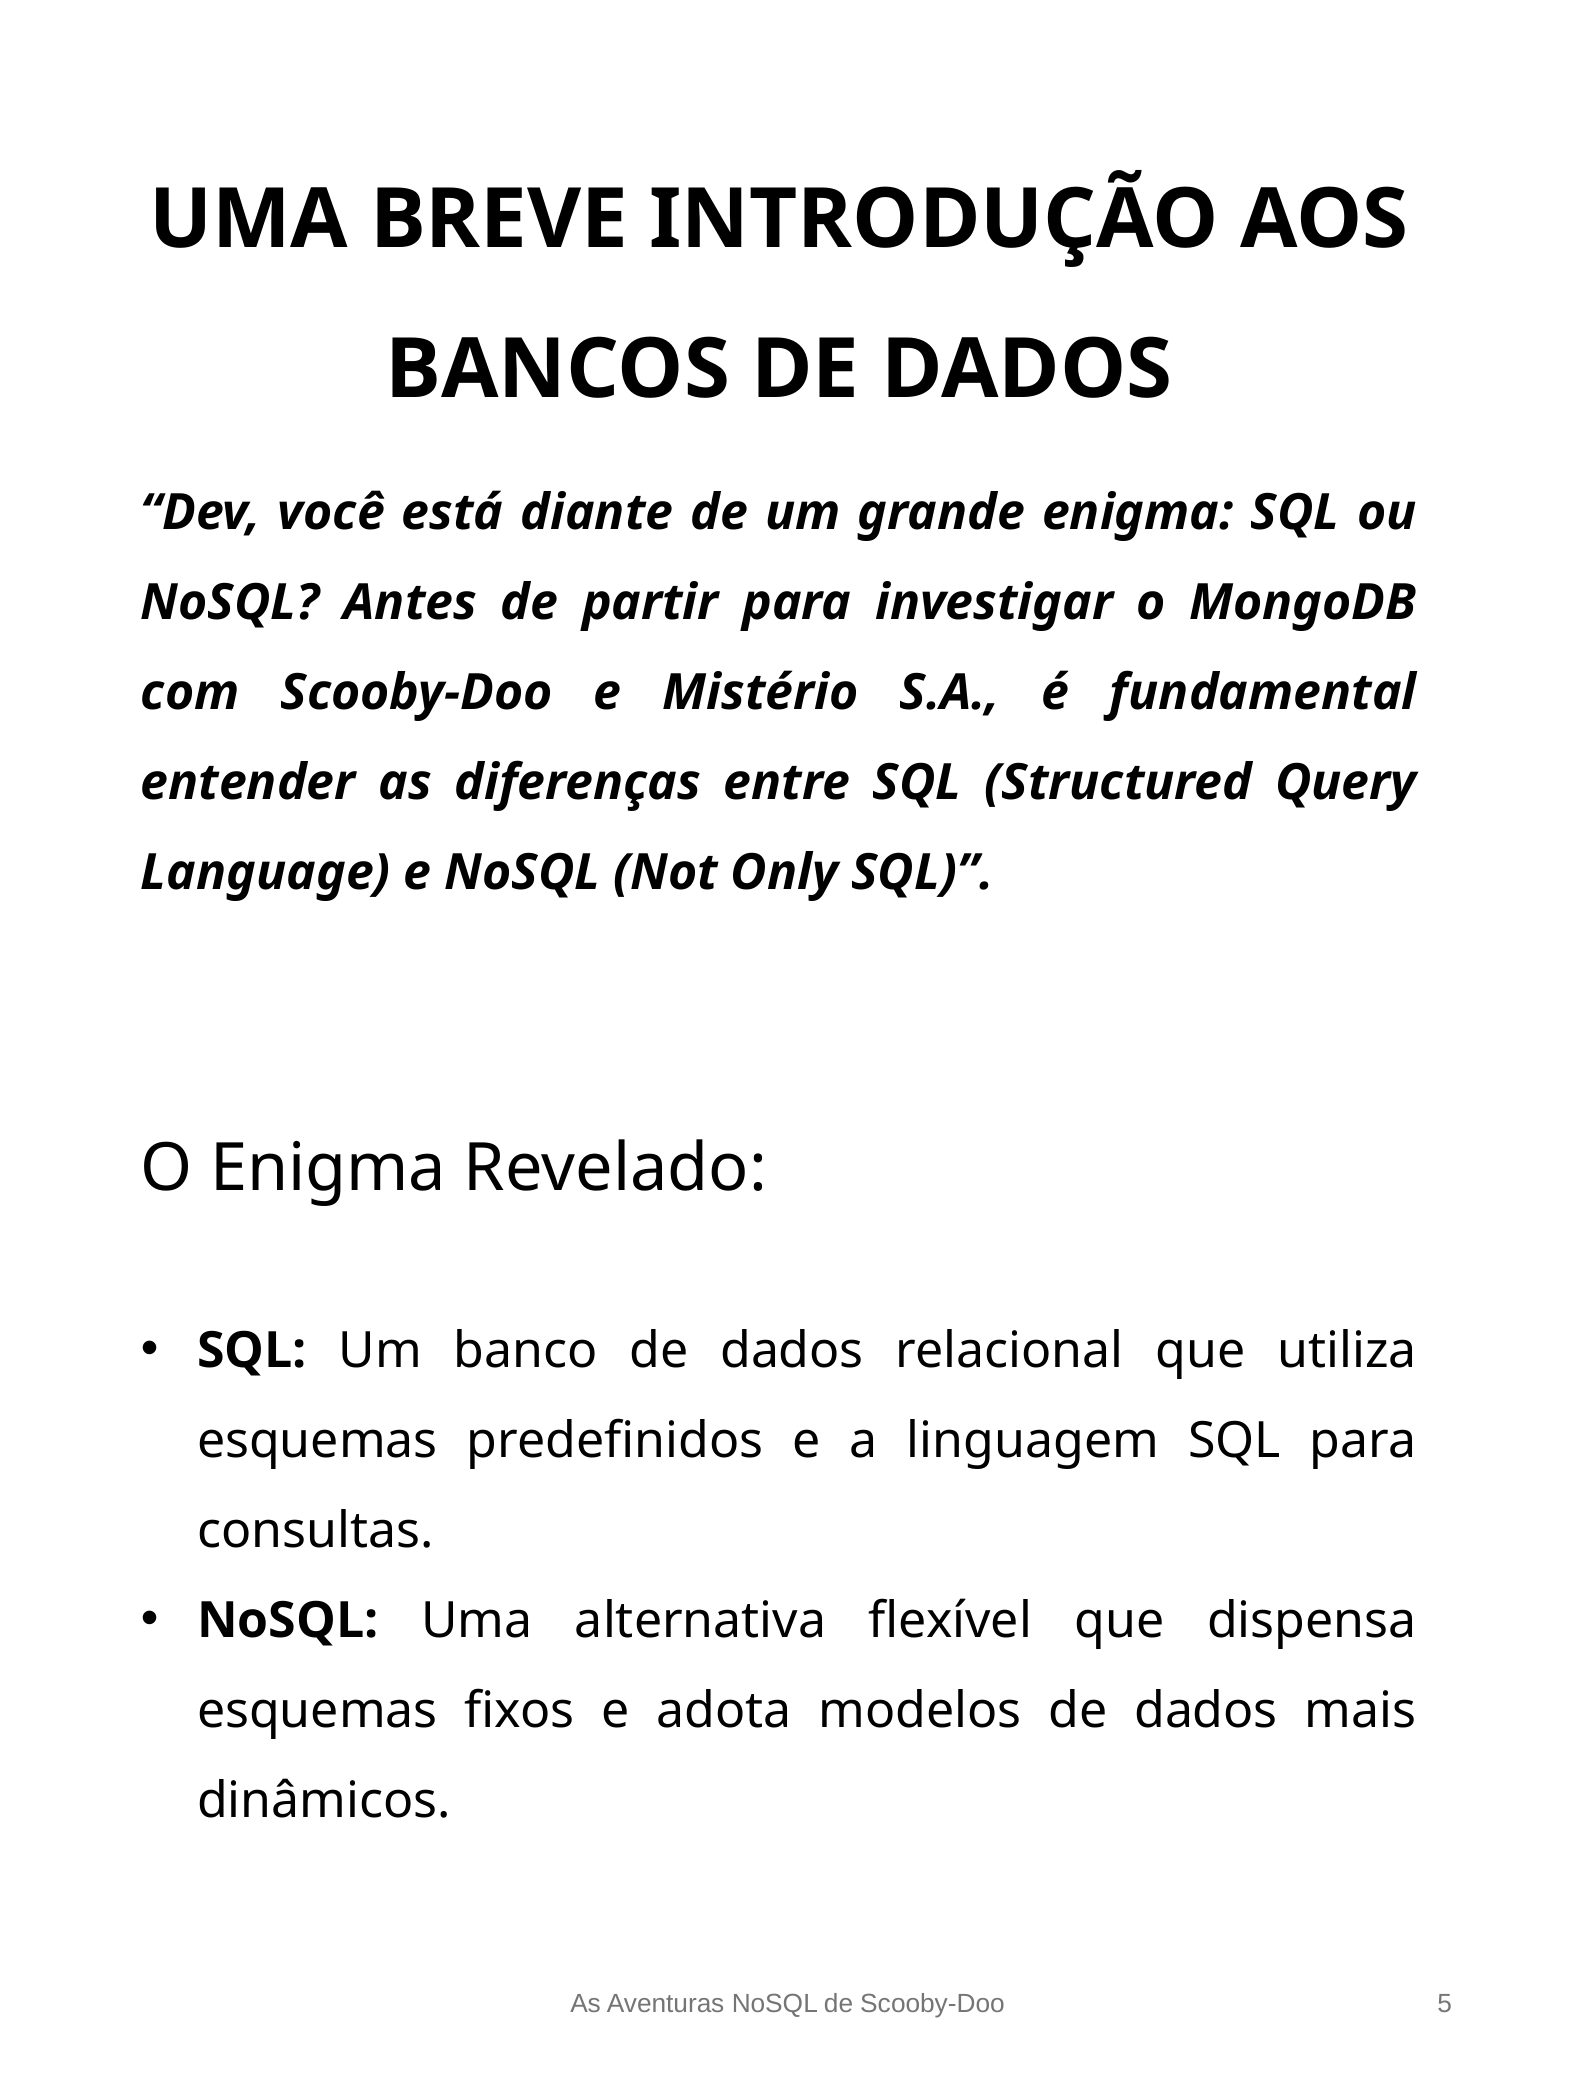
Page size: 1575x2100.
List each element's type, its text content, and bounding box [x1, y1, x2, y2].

text_box O Enigma Revelado: [125, 1076, 1433, 1212]
text_box “Dev, você está diante de um grande enigma: SQL ou NoSQL? Antes de partir para investigar o MongoDB com Scooby-Doo e Mistério S.A., é fundamental entender as diferenças entre SQL (Structured Query Language) e NoSQL (Not Only SQL)”. [125, 441, 1433, 907]
footer As Aventuras NoSQL de Scooby-Doo [521, 1946, 1054, 2059]
slide_number ‹#› [1112, 1946, 1467, 2059]
text_box UMA BREVE INTRODUÇÃO AOS BANCOS DE DADOS [125, 106, 1433, 422]
text_box SQL: Um banco de dados relacional que utiliza esquemas predefinidos e a linguagem SQL para consultas. NoSQL: Uma alternativa flexível que dispensa esquemas fixos e adota modelos de dados mais dinâmicos. [125, 1279, 1433, 1835]
